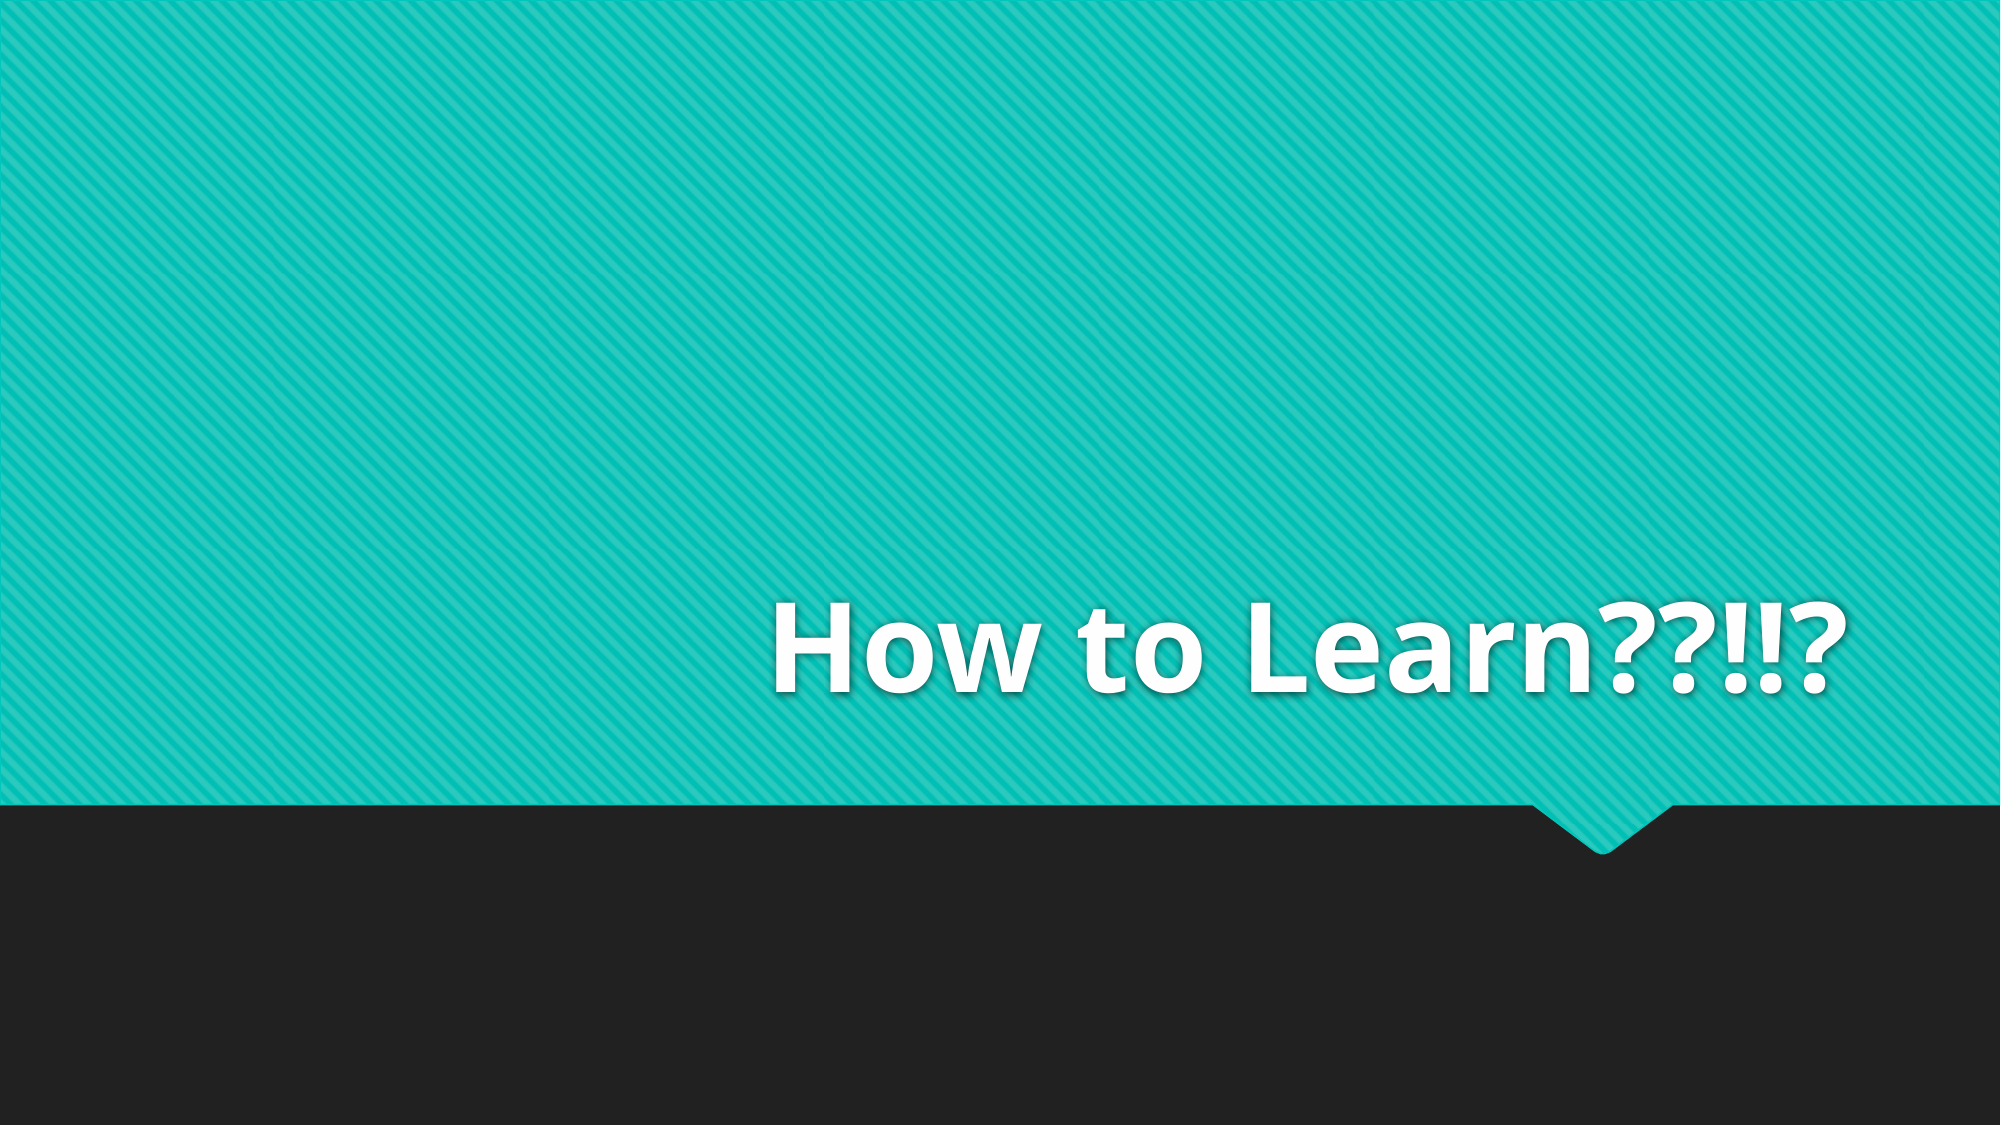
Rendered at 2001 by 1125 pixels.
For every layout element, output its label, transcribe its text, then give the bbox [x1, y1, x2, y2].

title How to Learn??!!? [132, 484, 1866, 726]
